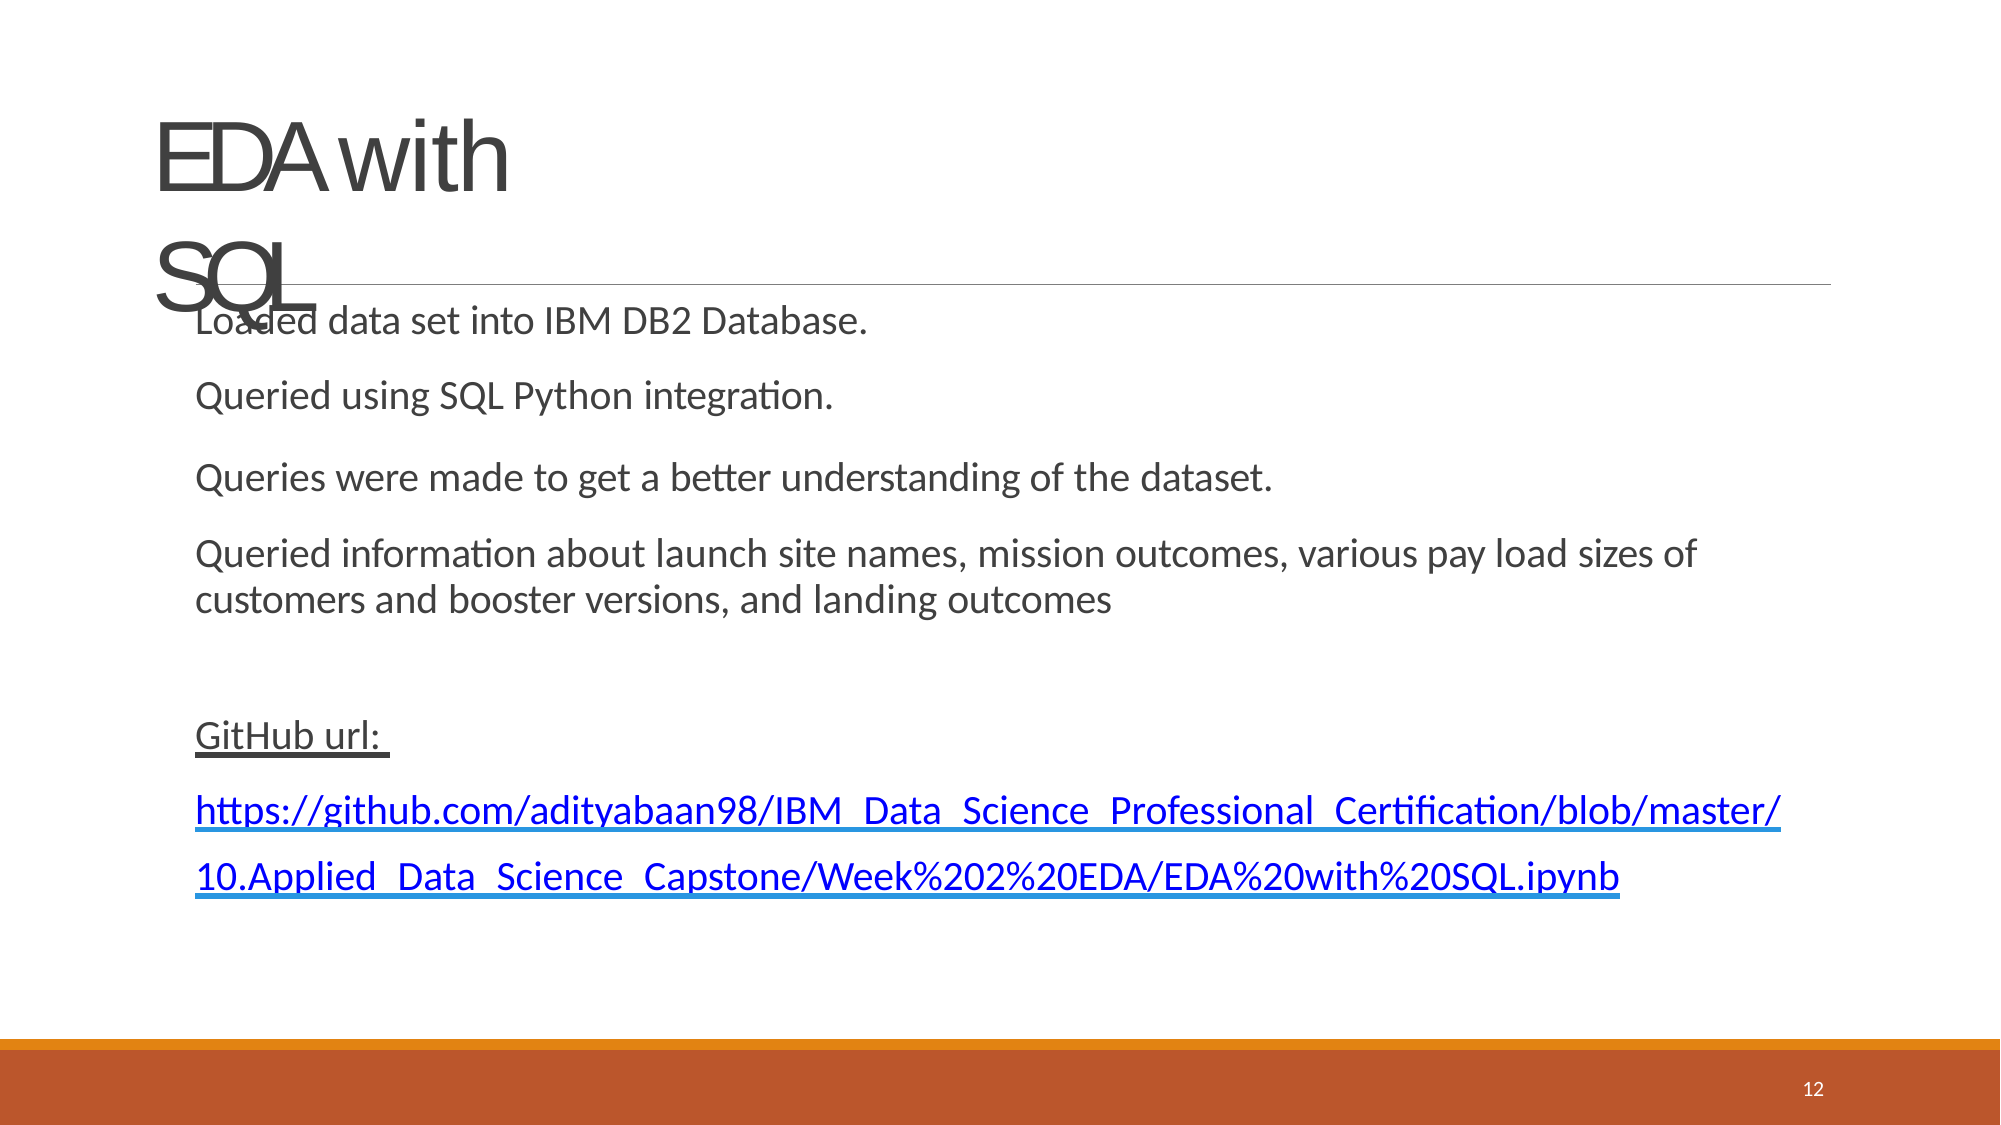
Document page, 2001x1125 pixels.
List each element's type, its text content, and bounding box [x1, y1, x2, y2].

text_box Loaded data set into IBM DB2 Database. Queried using SQL Python integration. Queries were made to get a better understanding of the dataset. Queried information about launch site names, mission outcomes, various pay load sizes of customers and booster versions, and landing outcomes GitHub url: https://github.com/adityabaan98/IBM_Data_Science_Professional_Certification/blob/master/10.Applied_Data_Science_Capstone/Week%202%20EDA/EDA%20with%20SQL.ipynb [192, 266, 1782, 833]
slide_number 12 [1795, 1077, 1831, 1125]
title EDA with SQL [150, 89, 683, 332]
